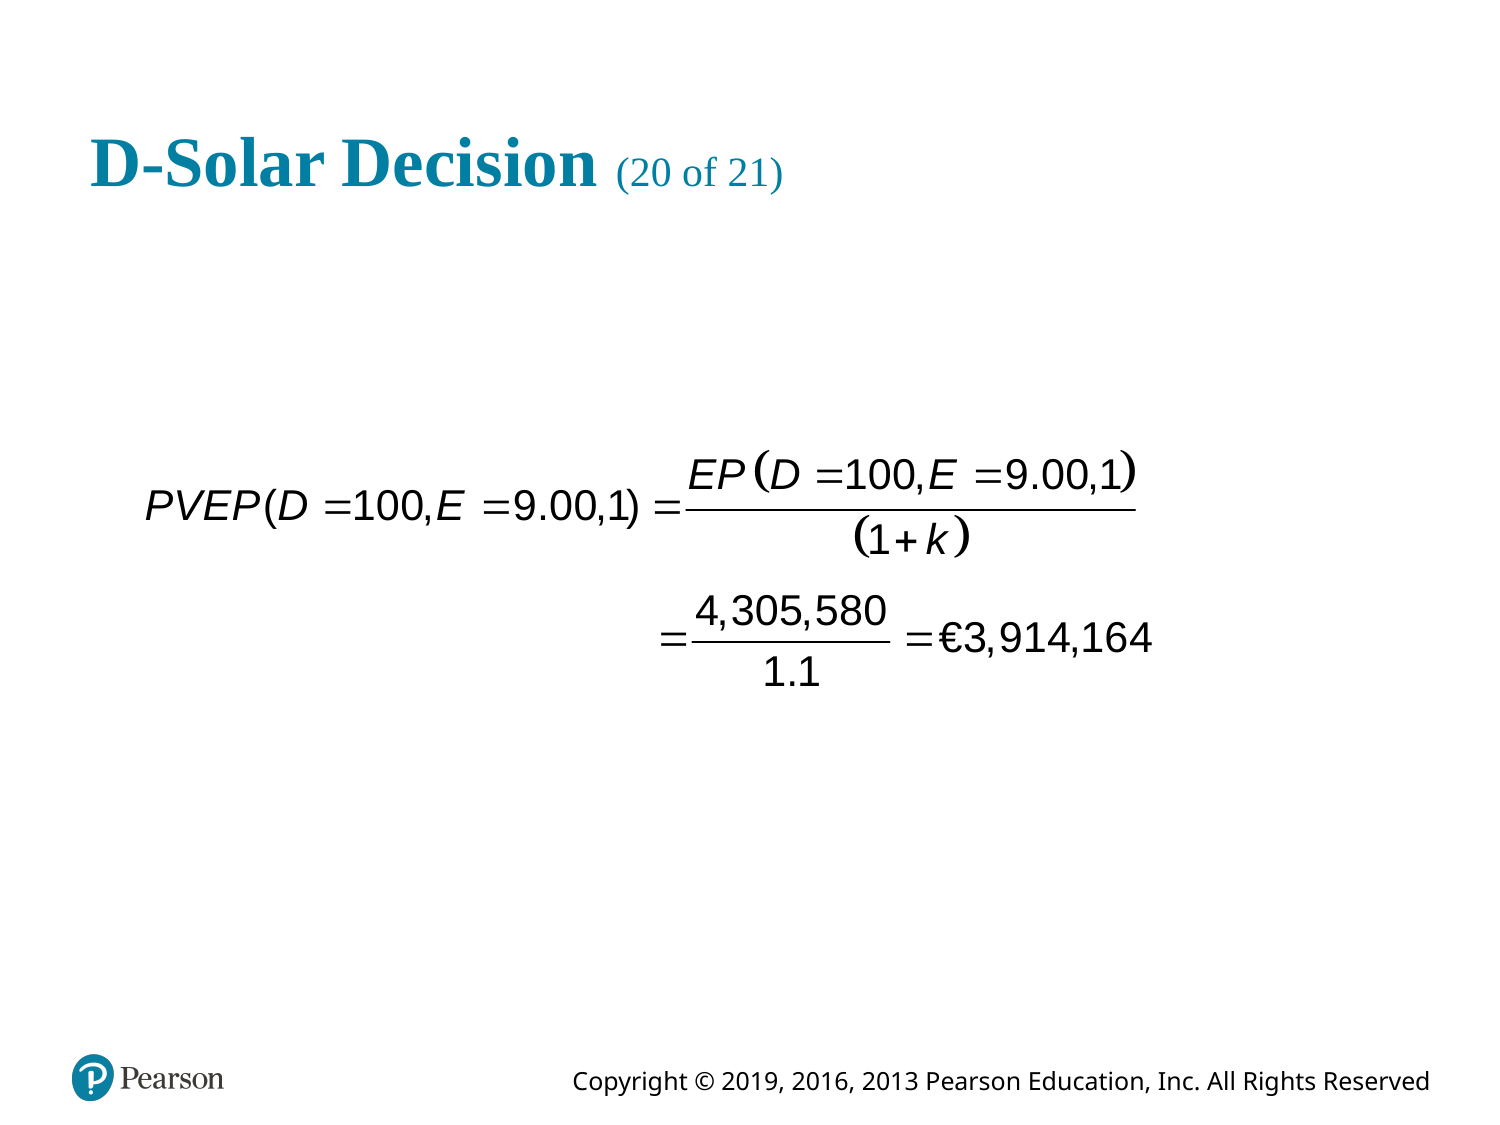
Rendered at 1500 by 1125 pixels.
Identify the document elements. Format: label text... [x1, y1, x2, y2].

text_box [139, 442, 1159, 696]
picture [72, 1087, 83, 1101]
picture [98, 1054, 224, 1101]
picture [72, 1054, 88, 1070]
title D-Solar Decision (20 of 21) [75, 0, 1425, 216]
picture [80, 1063, 106, 1088]
